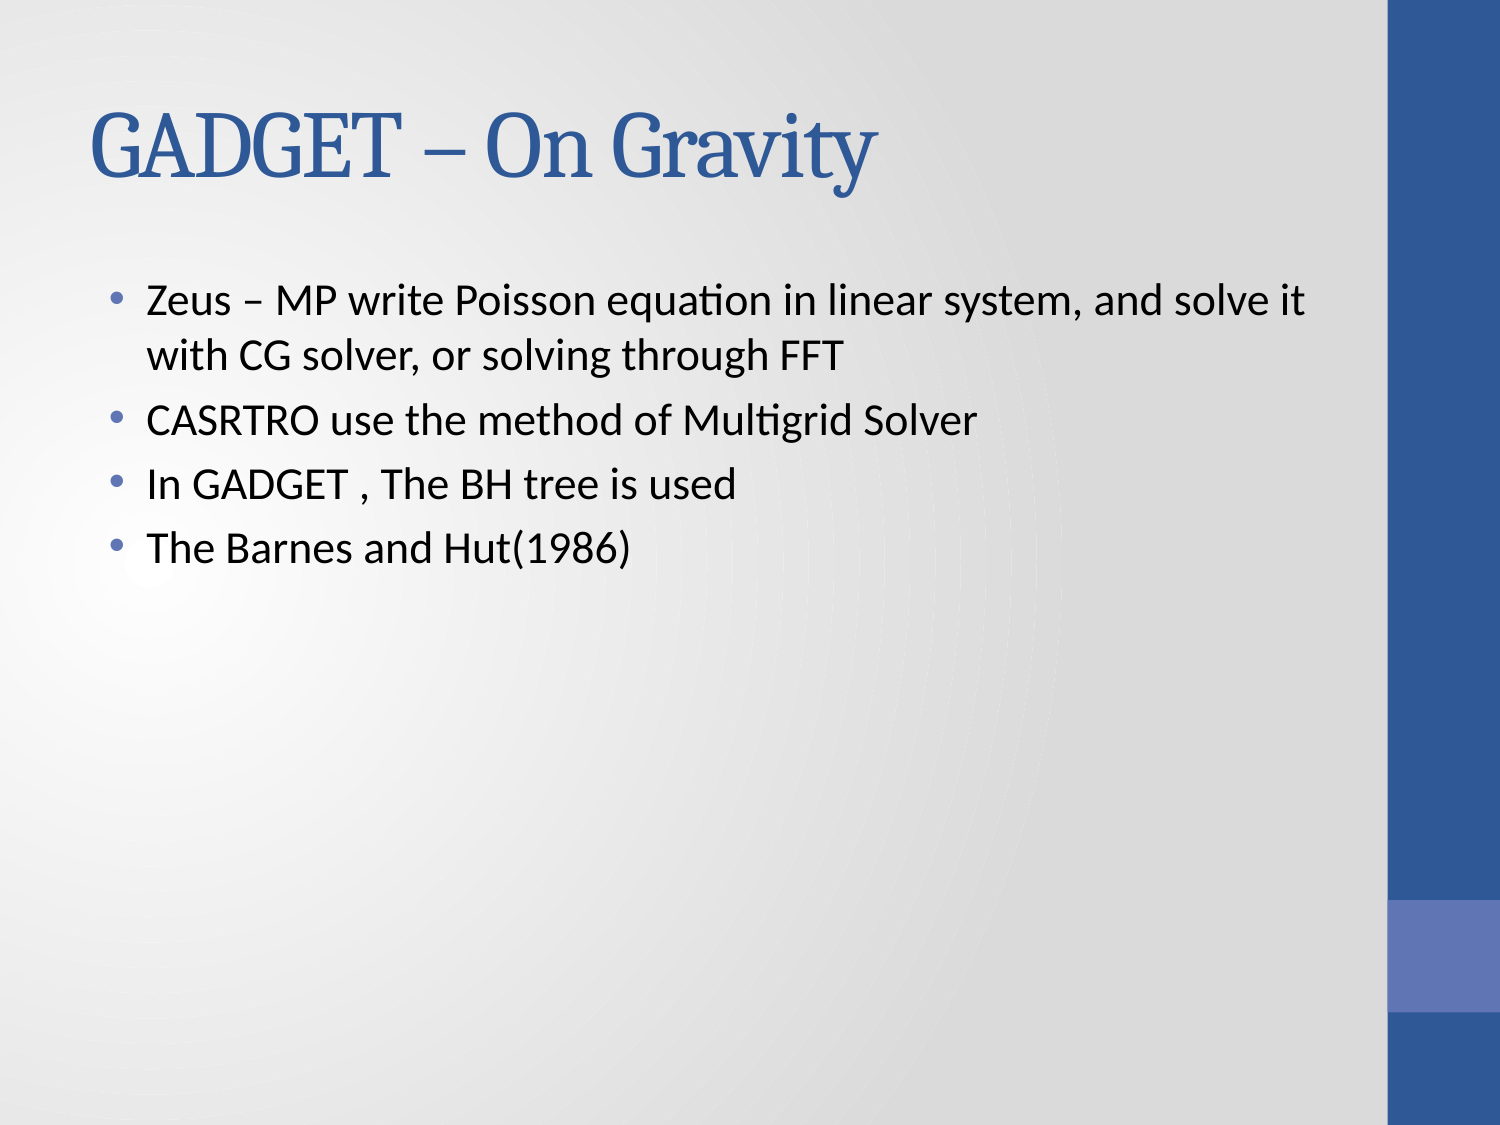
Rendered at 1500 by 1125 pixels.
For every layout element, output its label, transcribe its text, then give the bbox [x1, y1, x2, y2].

list Zeus – MP write Poisson equation in linear system, and solve it with CG solver, or solving through FFT CASRTRO use the method of Multigrid Solver In GADGET , The BH tree is used The Barnes and Hut(1986) [75, 262, 1325, 1050]
title GADGET – On Gravity [75, 45, 1325, 233]
